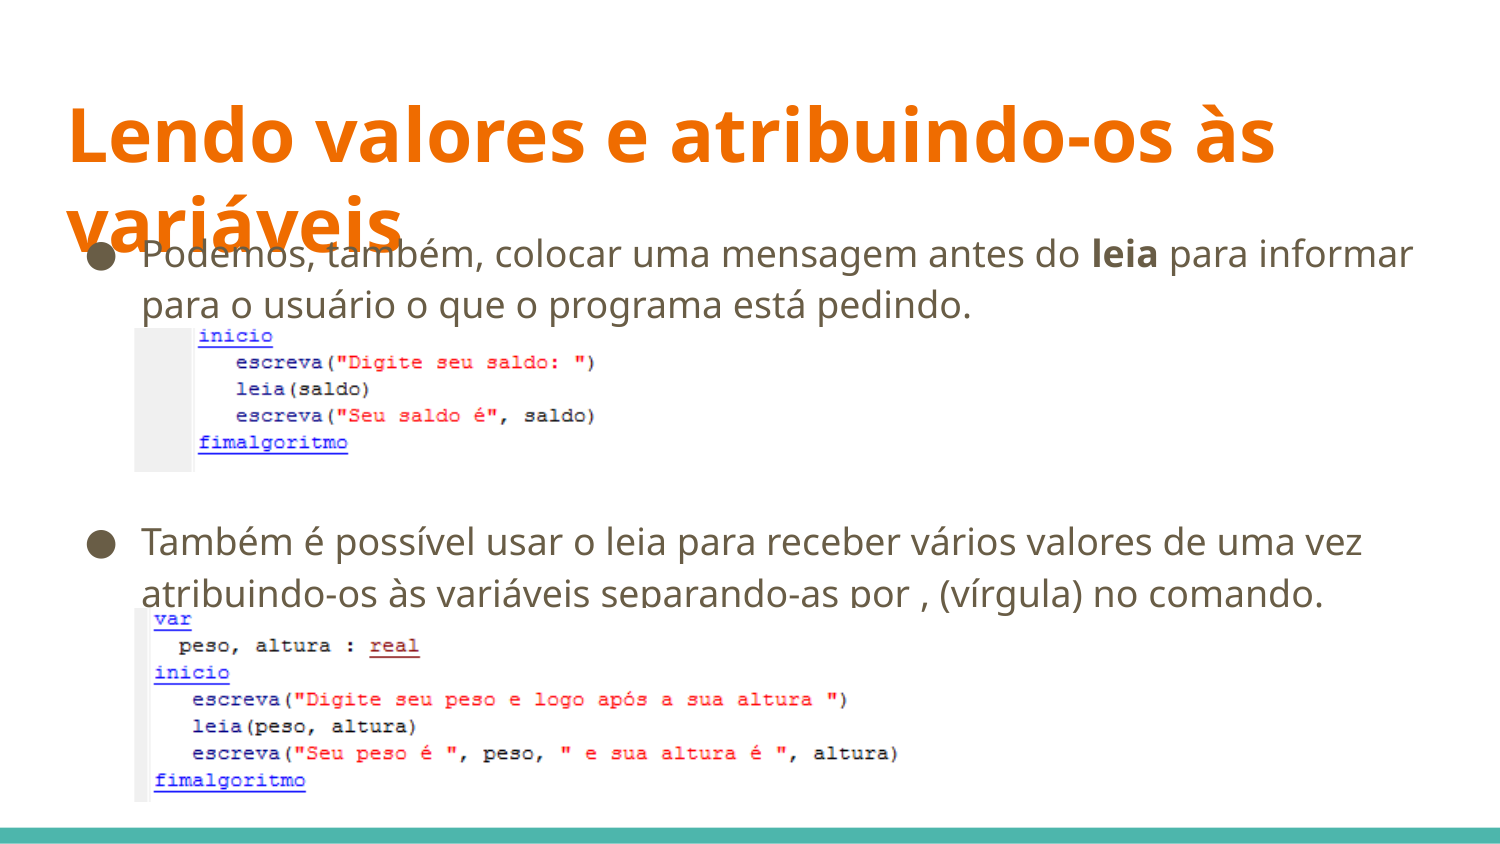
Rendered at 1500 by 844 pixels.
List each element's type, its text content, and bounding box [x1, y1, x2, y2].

picture [134, 608, 909, 802]
title Lendo valores e atribuindo-os às variáveis [51, 72, 1449, 189]
picture [134, 328, 710, 472]
list Podemos, também, colocar uma mensagem antes do leia para informar para o usuário o que o programa está pedindo. Também é possível usar o leia para receber vários valores de uma vez atribuindo-os às variáveis separando-as por , (vírgula) no comando. [51, 207, 1449, 750]
